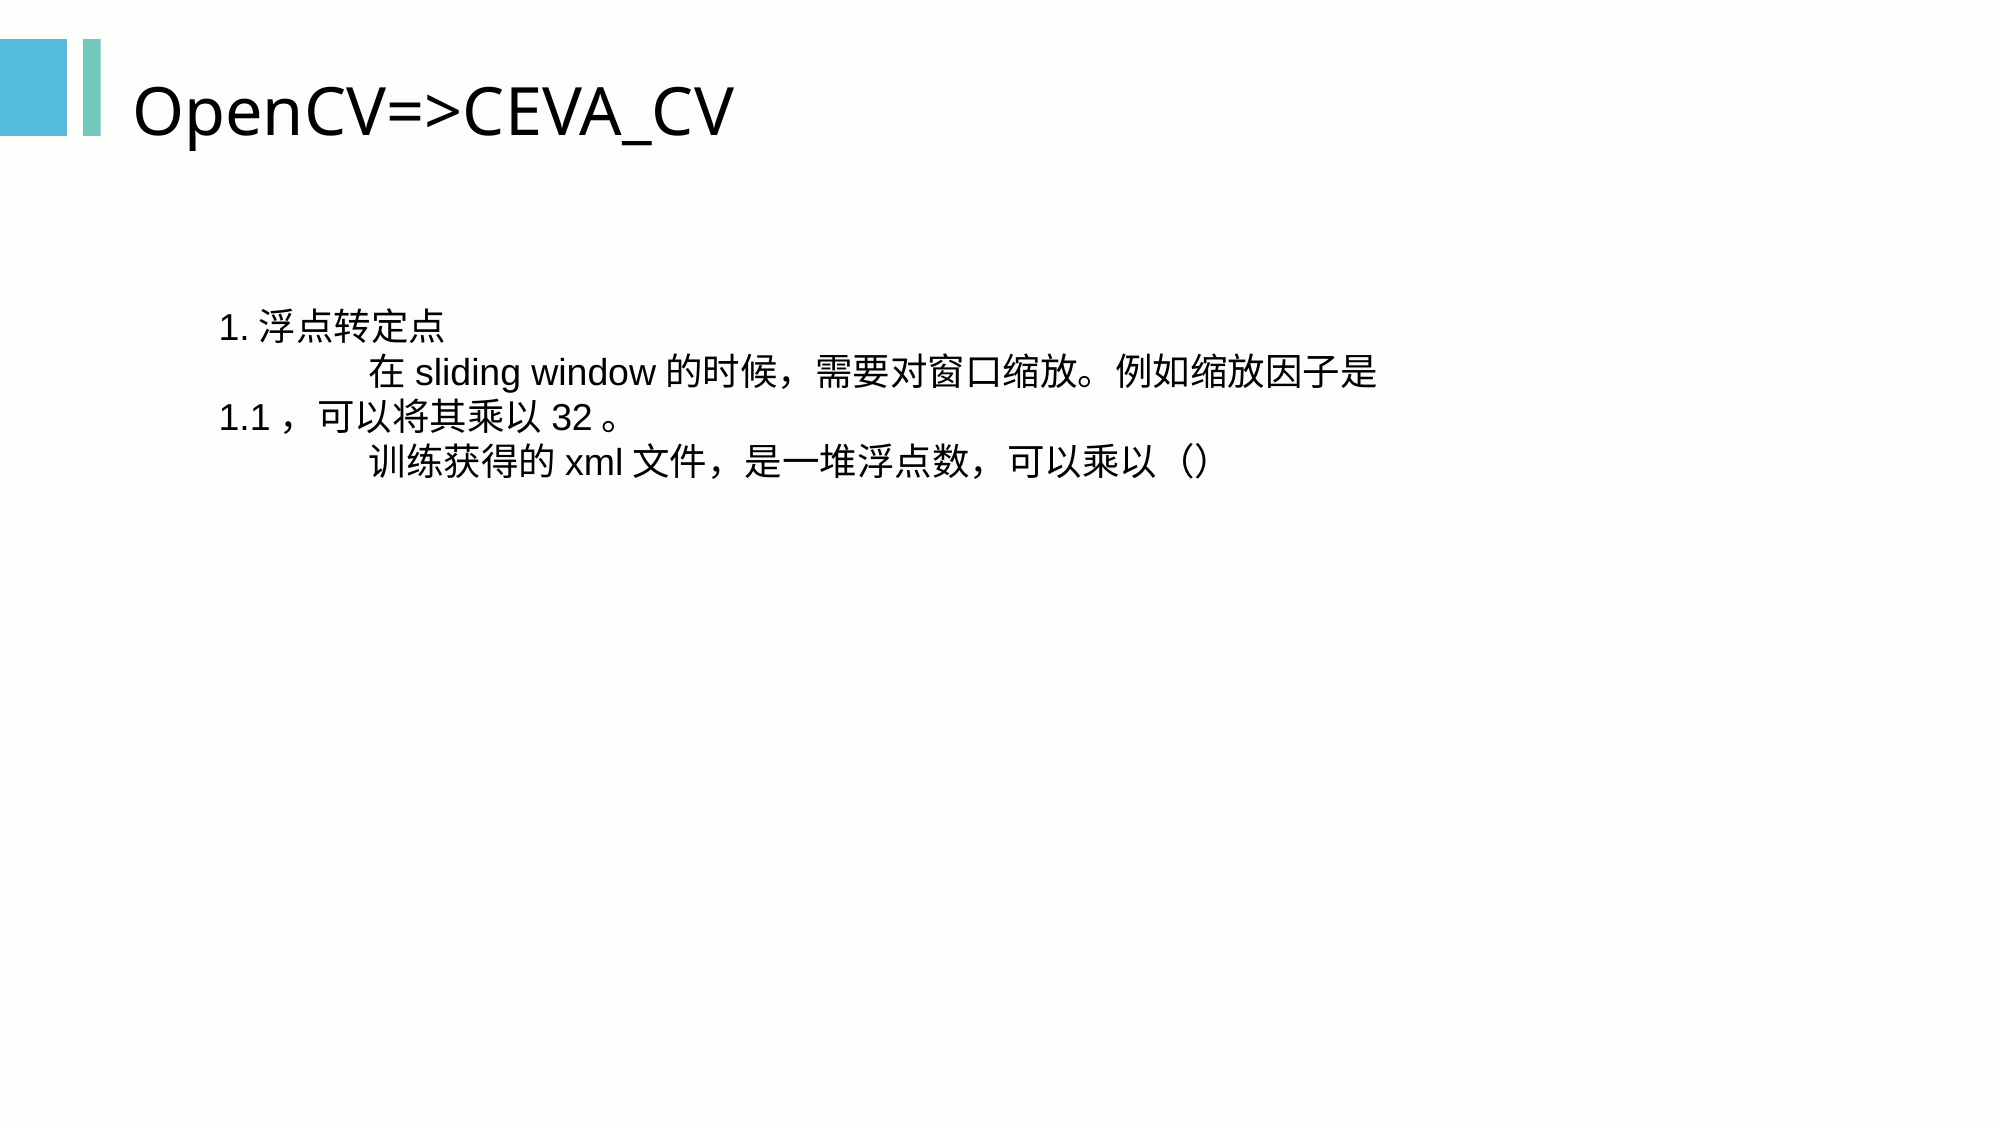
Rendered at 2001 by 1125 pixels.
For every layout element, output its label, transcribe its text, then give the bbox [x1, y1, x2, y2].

title OpenCV=>CEVA_CV [117, 39, 1900, 179]
text_box 1.浮点转定点 在sliding window的时候，需要对窗口缩放。例如缩放因子是1.1，可以将其乘以32。 训练获得的xml文件，是一堆浮点数，可以乘以（） [203, 295, 1491, 491]
